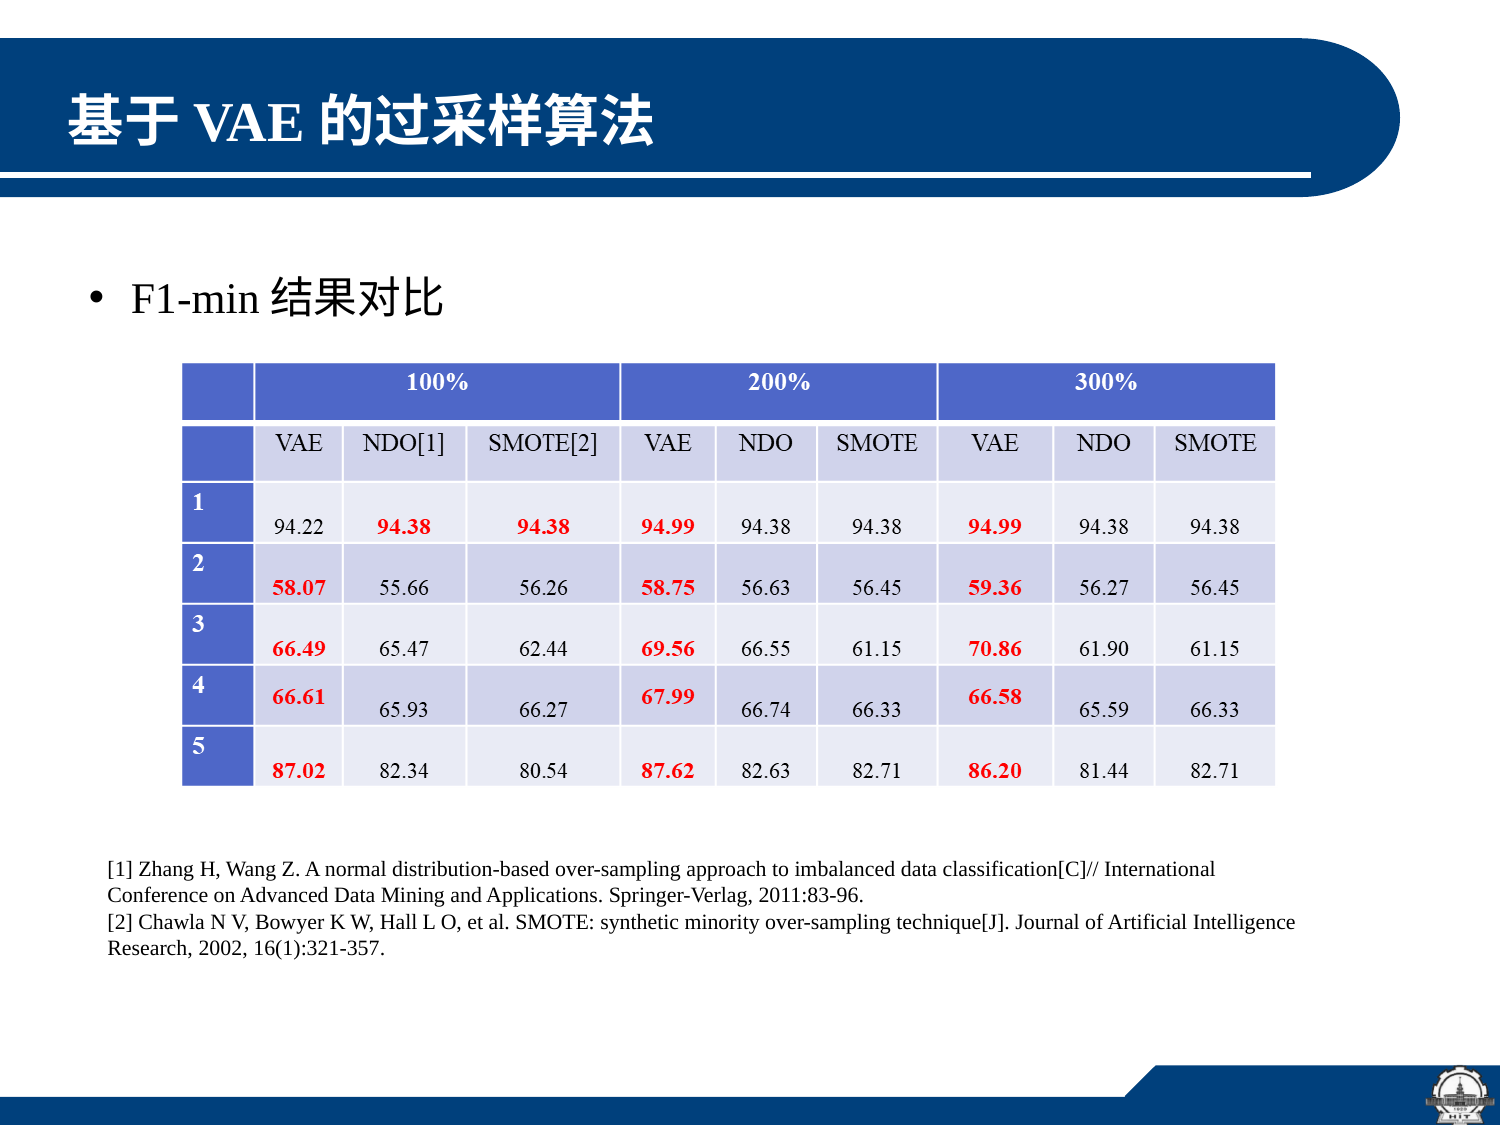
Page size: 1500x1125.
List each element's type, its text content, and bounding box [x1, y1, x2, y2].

list F1-min结果对比 [73, 262, 1424, 1005]
picture [180, 357, 1280, 798]
title 基于VAE的过采样算法 [52, 24, 1353, 213]
text_box [1] Zhang H, Wang Z. A normal distribution-based over-sampling approach to imbalanced data classification[C]// International Conference on Advanced Data Mining and Applications. Springer-Verlag, 2011:83-96. [2] Chawla N V, Bowyer K W, Hall L O, et al. SMOTE: synthetic minority over-sampling technique[J]. Journal of Artificial Intelligence Research, 2002, 16(1):321-357. [92, 847, 1313, 968]
picture [1419, 1061, 1500, 1125]
